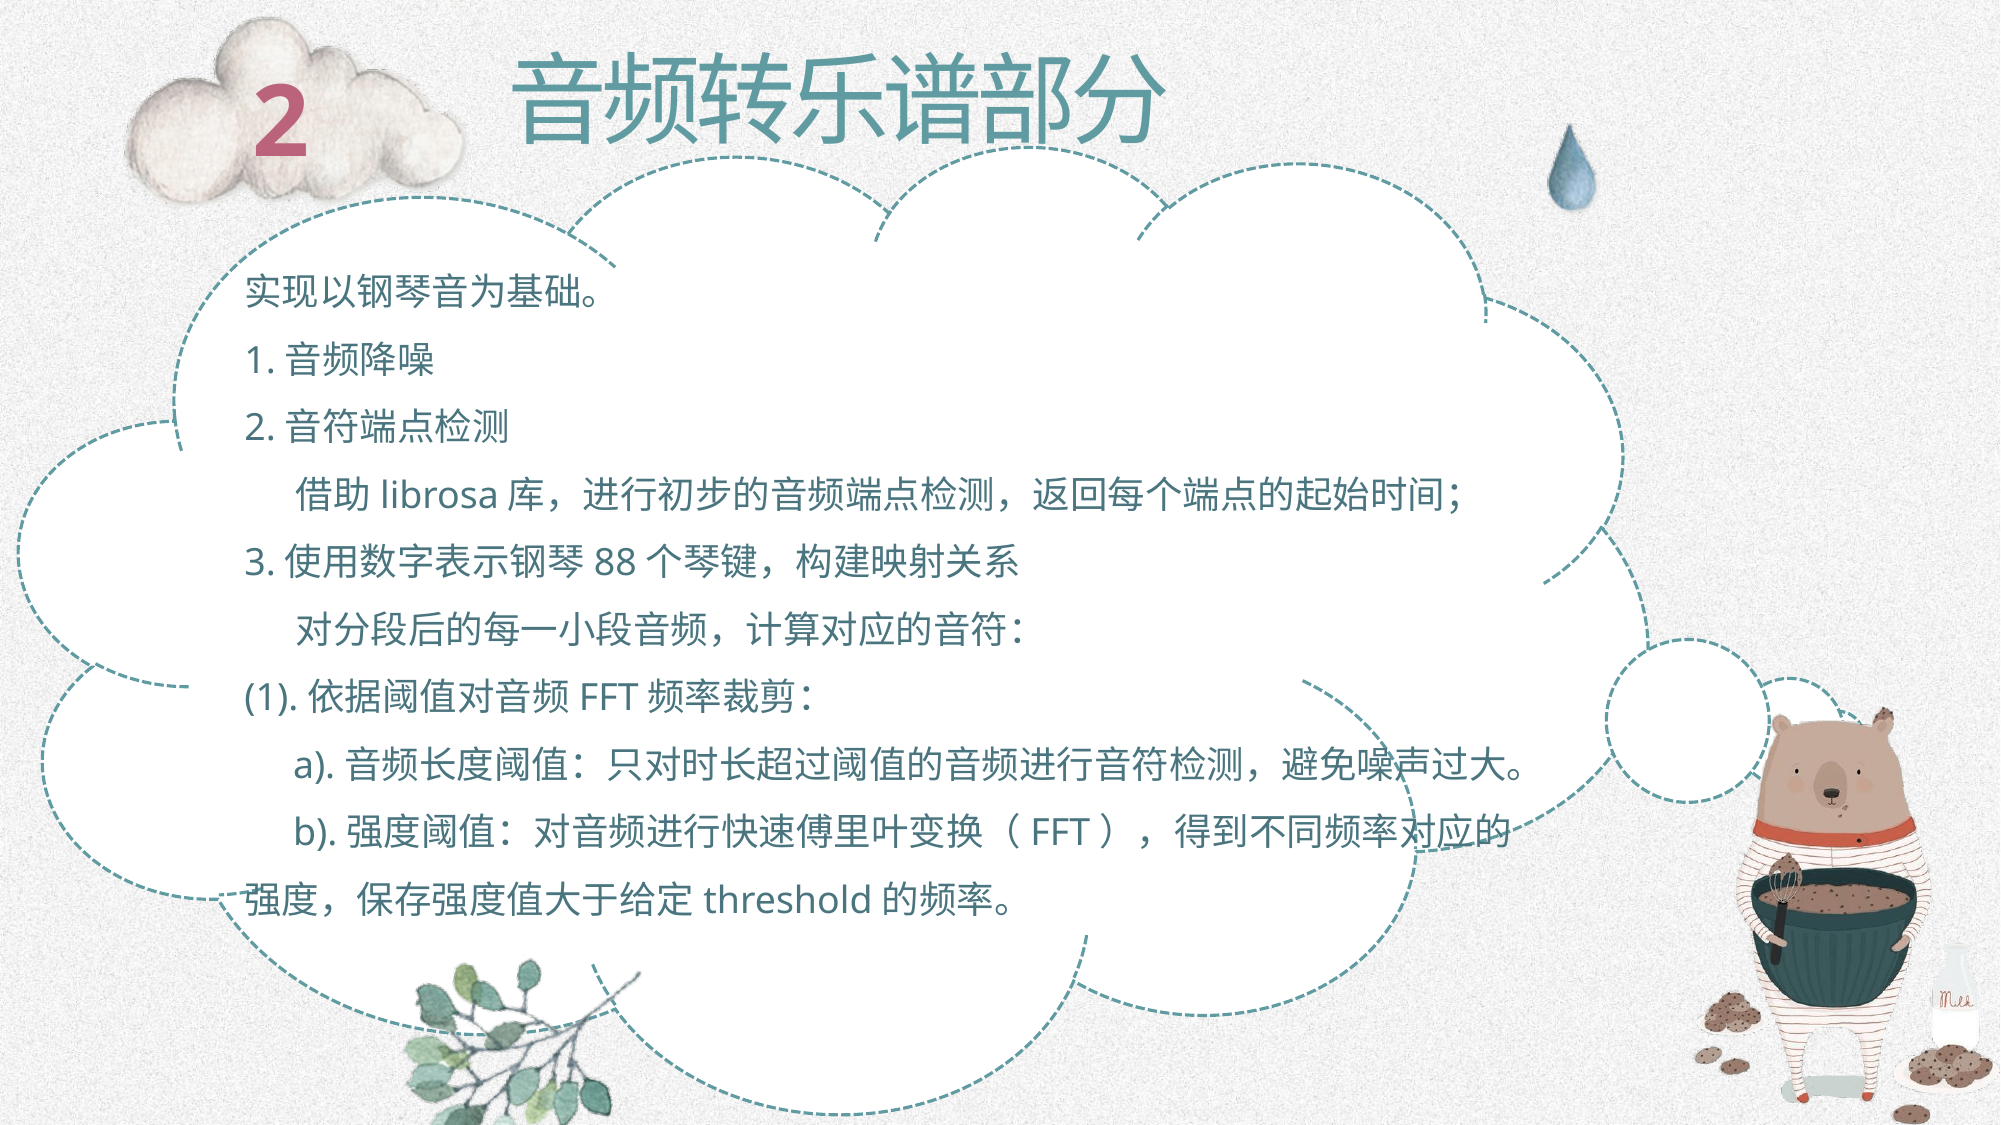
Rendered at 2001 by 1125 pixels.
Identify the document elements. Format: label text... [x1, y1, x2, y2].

text_box [1543, 322, 1838, 817]
text_box [377, 1018, 402, 1027]
text_box [631, 1018, 1054, 1116]
text_box [240, 146, 1474, 260]
text_box 实现以钢琴音为基础。 1.音频降噪 2.音符端点检测 借助librosa库，进行初步的音频端点检测，返回每个端点的起始时间； 3.使用数字表示钢琴88个琴键，构建映射关系 对分段后的每一小段音频，计算对应的音符： (1).依据阈值对音频FFT频率裁剪： a).音频长度阈值：只对时长超过阈值的音频进行音符检测，避免噪声过大。 b).强度阈值：对音频进行快速傅里叶变换（FFT），得到不同频率对应的强度，保存强度值大于给定threshold的频率。 [229, 260, 1543, 1018]
picture [0, 0, 2001, 1125]
text_box 音频转乐谱部分 [492, 28, 1186, 164]
text_box [17, 270, 229, 917]
